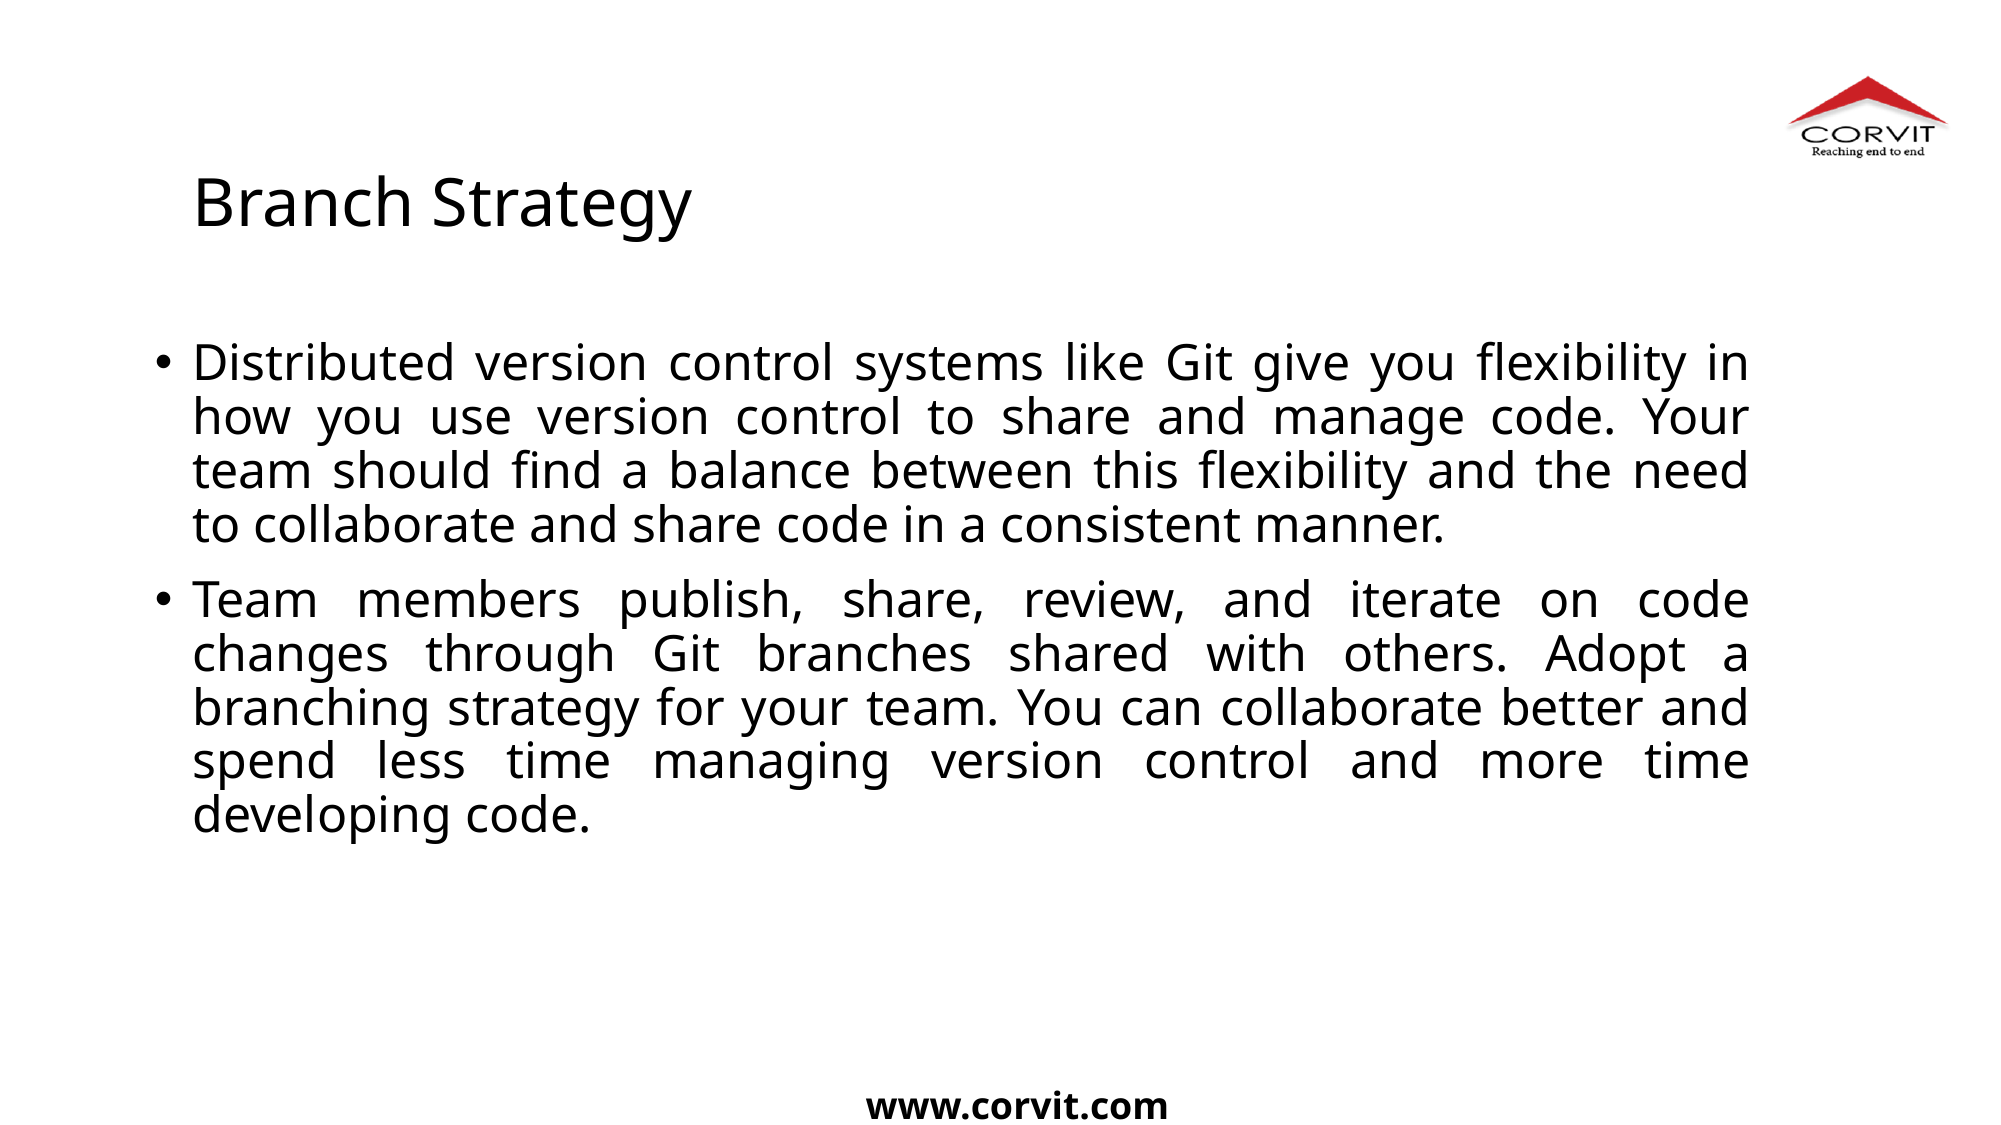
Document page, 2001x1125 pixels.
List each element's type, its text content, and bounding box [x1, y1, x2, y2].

title Branch Strategy [177, 96, 1903, 314]
picture [1783, 73, 1951, 163]
text_box www.corvit.com [34, 1074, 2000, 1125]
list Distributed version control systems like Git give you flexibility in how you use version control to share and manage code. Your team should find a balance between this flexibility and the need to collaborate and share code in a consistent manner. Team members publish, share, review, and iterate on code changes through Git branches shared with others. Adopt a branching strategy for your team. You can collaborate better and spend less time managing version control and more time developing code. [139, 329, 1767, 1044]
